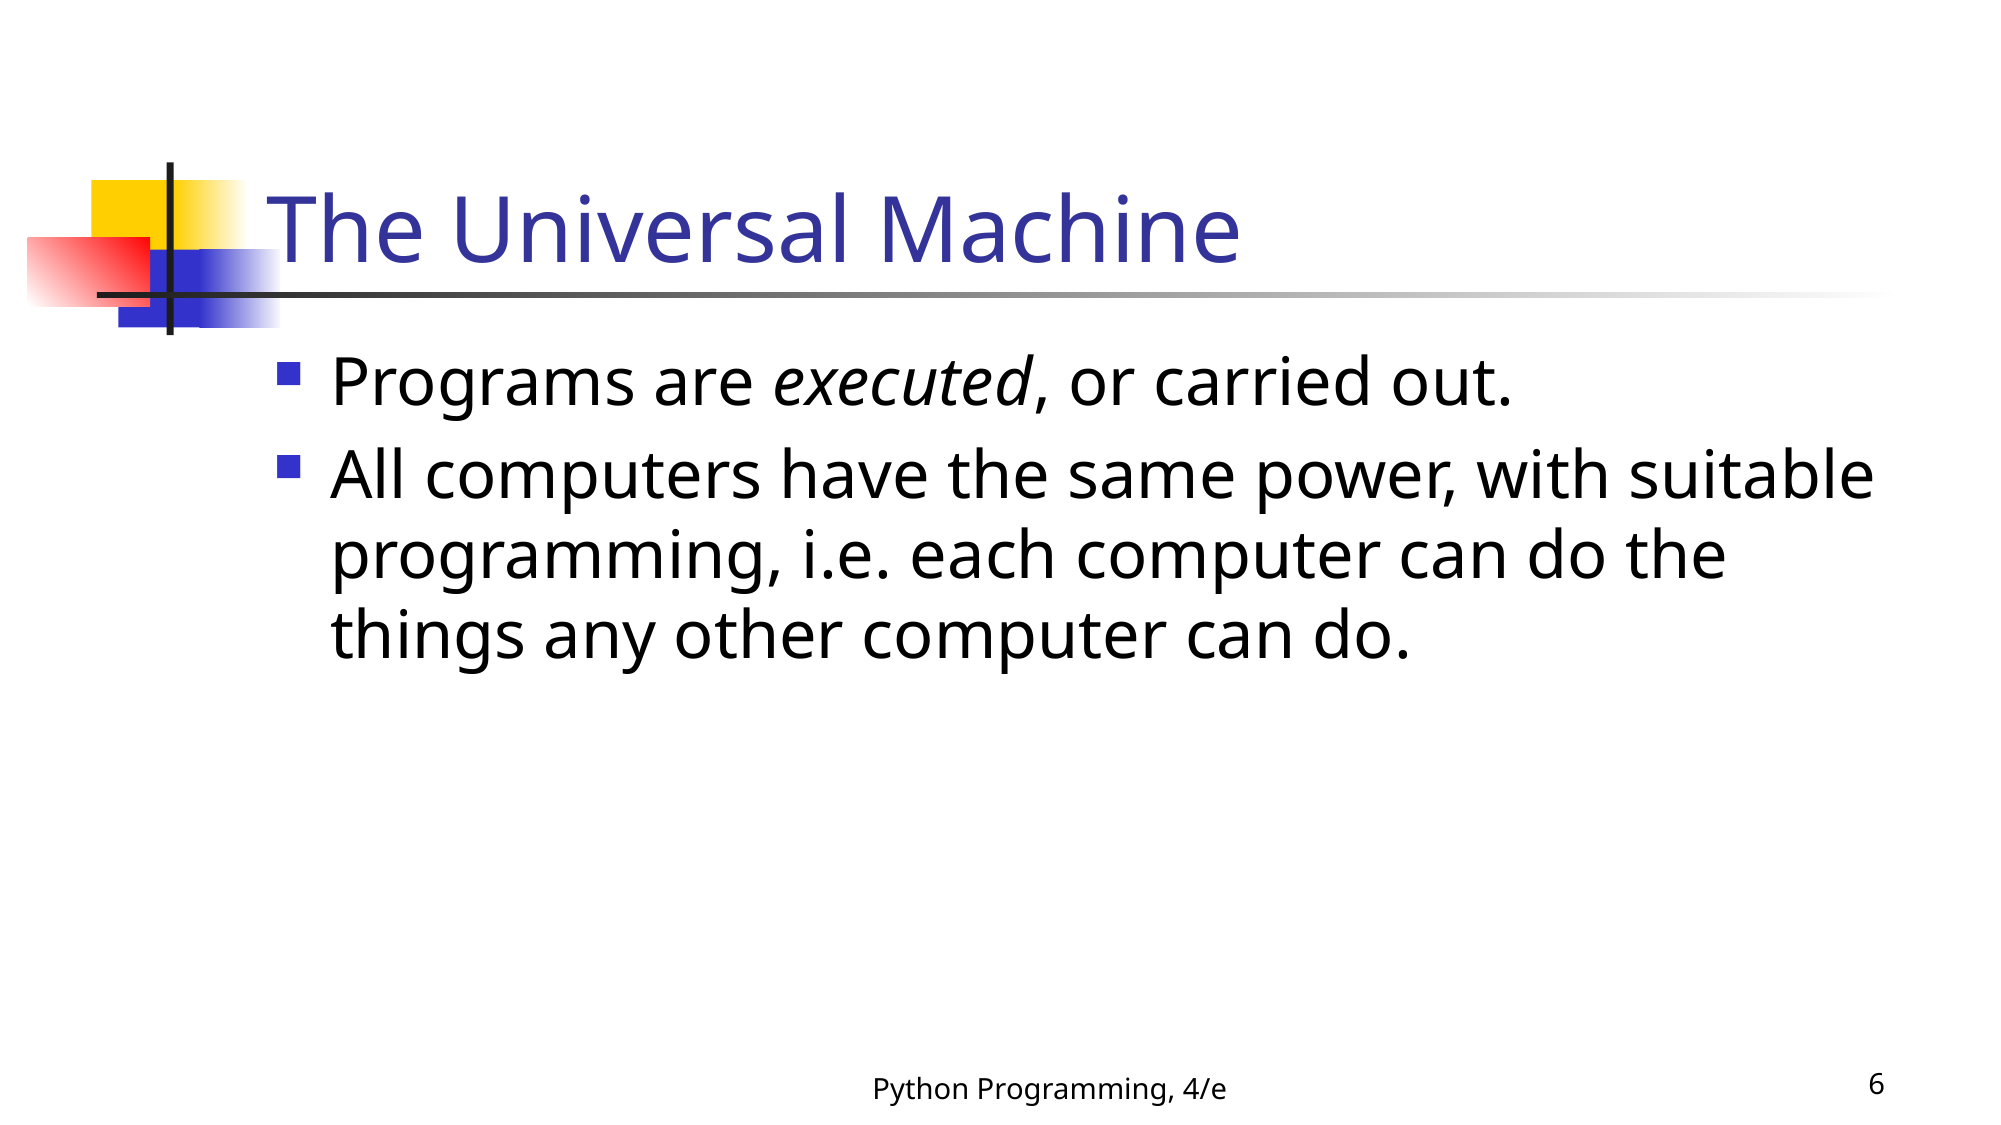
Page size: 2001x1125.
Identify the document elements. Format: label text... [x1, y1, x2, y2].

footer Python Programming, 4/e [733, 1037, 1367, 1113]
list Programs are executed, or carried out. All computers have the same power, with suitable programming, i.e. each computer can do the things any other computer can do. [258, 331, 1959, 1006]
title The Universal Machine [251, 101, 1957, 289]
slide_number 6 [1483, 1037, 1901, 1113]
